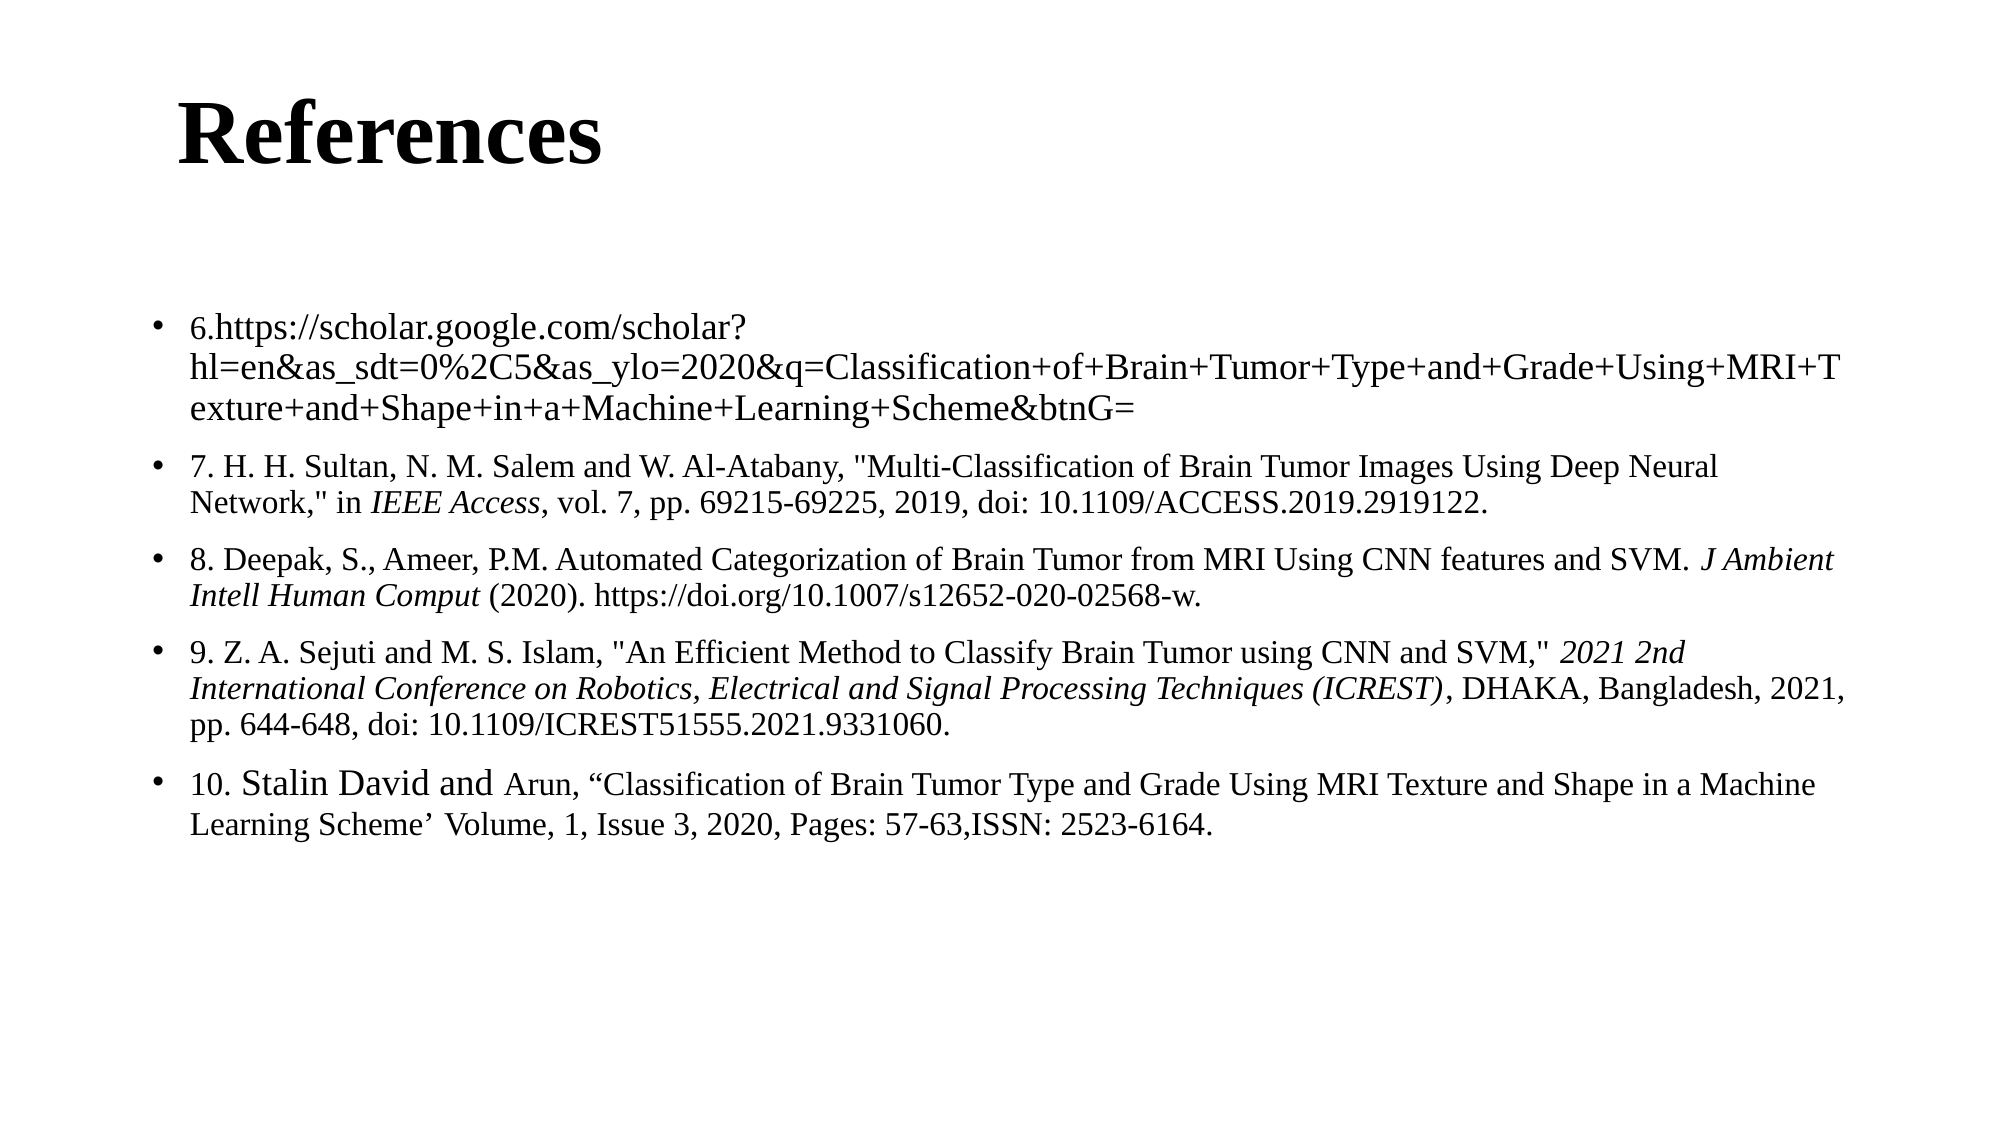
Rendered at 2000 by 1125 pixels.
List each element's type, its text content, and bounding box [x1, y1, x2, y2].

title References [162, 50, 1862, 218]
list 6.https://scholar.google.com/scholar?hl=en&as_sdt=0%2C5&as_ylo=2020&q=Classification+of+Brain+Tumor+Type+and+Grade+Using+MRI+Texture+and+Shape+in+a+Machine+Learning+Scheme&btnG= 7. H. H. Sultan, N. M. Salem and W. Al-Atabany, "Multi-Classification of Brain Tumor Images Using Deep Neural Network," in IEEE Access, vol. 7, pp. 69215-69225, 2019, doi: 10.1109/ACCESS.2019.2919122. 8. Deepak, S., Ameer, P.M. Automated Categorization of Brain Tumor from MRI Using CNN features and SVM. J Ambient Intell Human Comput (2020). https://doi.org/10.1007/s12652-020-02568-w. 9. Z. A. Sejuti and M. S. Islam, "An Efficient Method to Classify Brain Tumor using CNN and SVM," 2021 2nd International Conference on Robotics, Electrical and Signal Processing Techniques (ICREST), DHAKA, Bangladesh, 2021, pp. 644-648, doi: 10.1109/ICREST51555.2021.9331060. 10. Stalin David and Arun, “Classification of Brain Tumor Type and Grade Using MRI Texture and Shape in a Machine Learning Scheme’ Volume, 1, Issue 3, 2020, Pages: 57-63,ISSN: 2523-6164. [137, 299, 1862, 1014]
